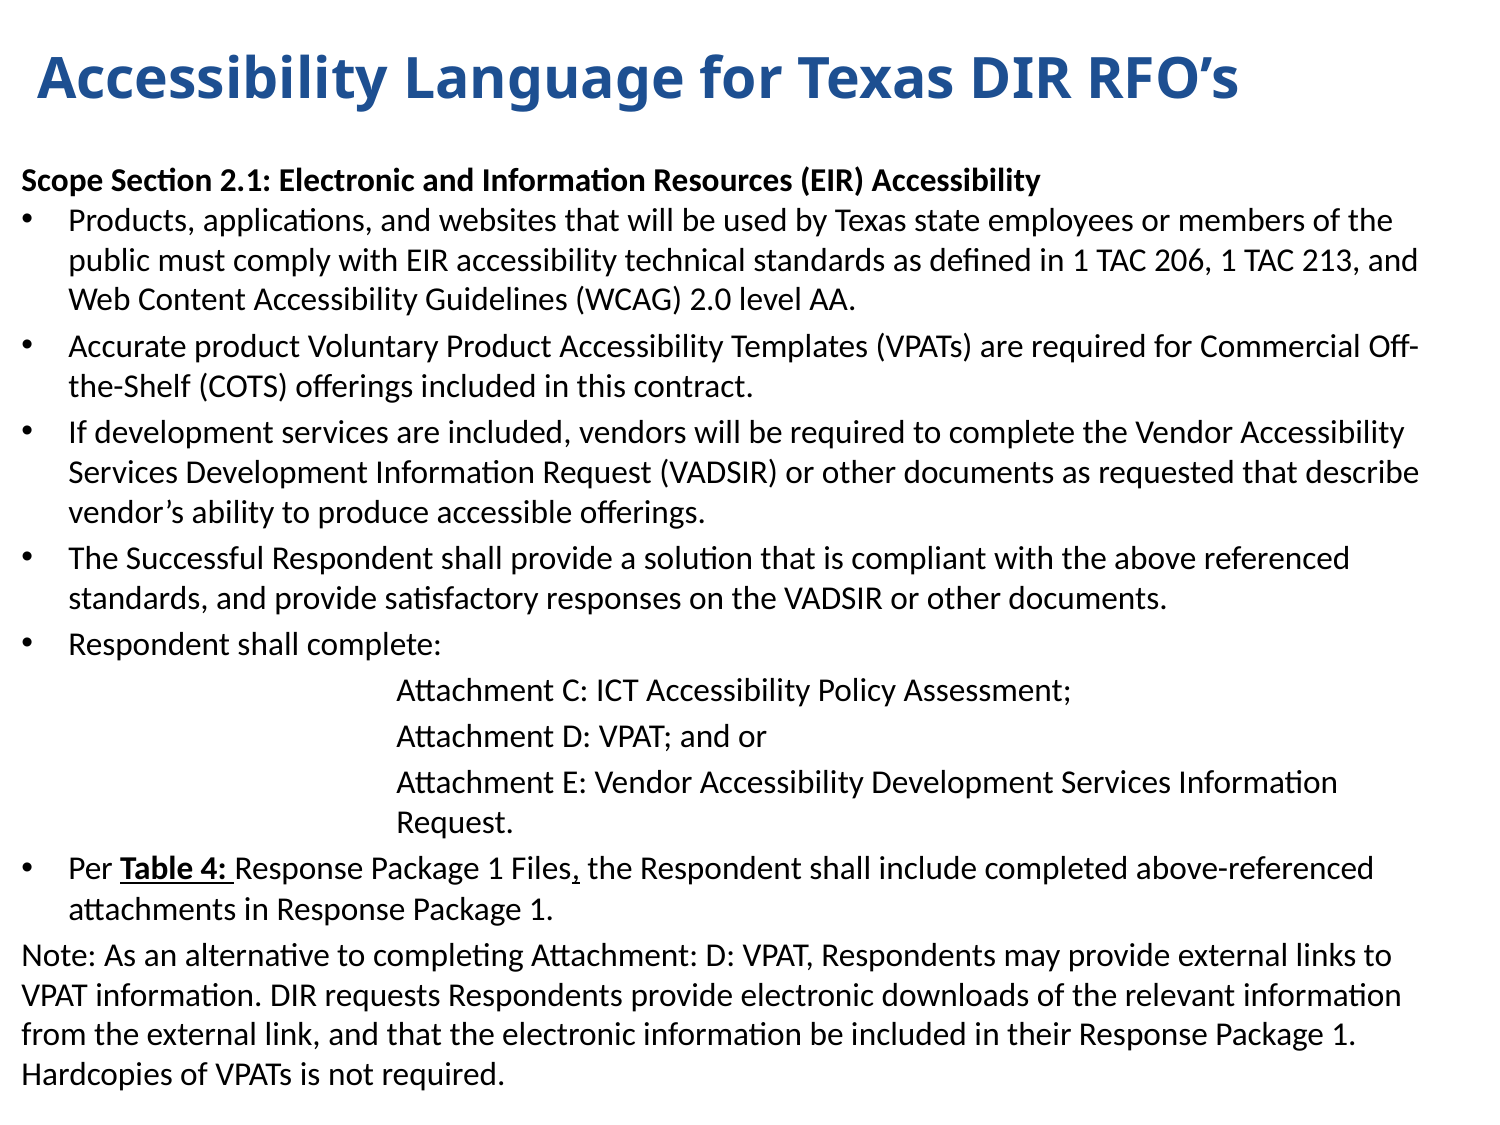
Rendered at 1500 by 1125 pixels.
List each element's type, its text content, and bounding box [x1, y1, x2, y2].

title Accessibility Language for Texas DIR RFO’s [22, 25, 1463, 135]
text_box Scope Section 2.1: Electronic and Information Resources (EIR) Accessibility Products, applications, and websites that will be used by Texas state employees or members of the public must comply with EIR accessibility technical standards as defined in 1 TAC 206, 1 TAC 213, and Web Content Accessibility Guidelines (WCAG) 2.0 level AA. Accurate product Voluntary Product Accessibility Templates (VPATs) are required for Commercial Off-the-Shelf (COTS) offerings included in this contract. If development services are included, vendors will be required to complete the Vendor Accessibility Services Development Information Request (VADSIR) or other documents as requested that describe vendor’s ability to produce accessible offerings. The Successful Respondent shall provide a solution that is compliant with the above referenced standards, and provide satisfactory responses on the VADSIR or other documents. Respondent shall complete: Attachment C: ICT Accessibility Policy Assessment; Attachment D: VPAT; and or Attachment E: Vendor Accessibility Development Services Information Request. Per Table 4: Response Package 1 Files, the Respondent shall include completed above-referenced attachments in Response Package 1. Note: As an alternative to completing Attachment: D: VPAT, Respondents may provide external links to VPAT information. DIR requests Respondents provide electronic downloads of the relevant information from the external link, and that the electronic information be included in their Response Package 1. Hardcopies of VPATs is not required. [6, 150, 1463, 1100]
